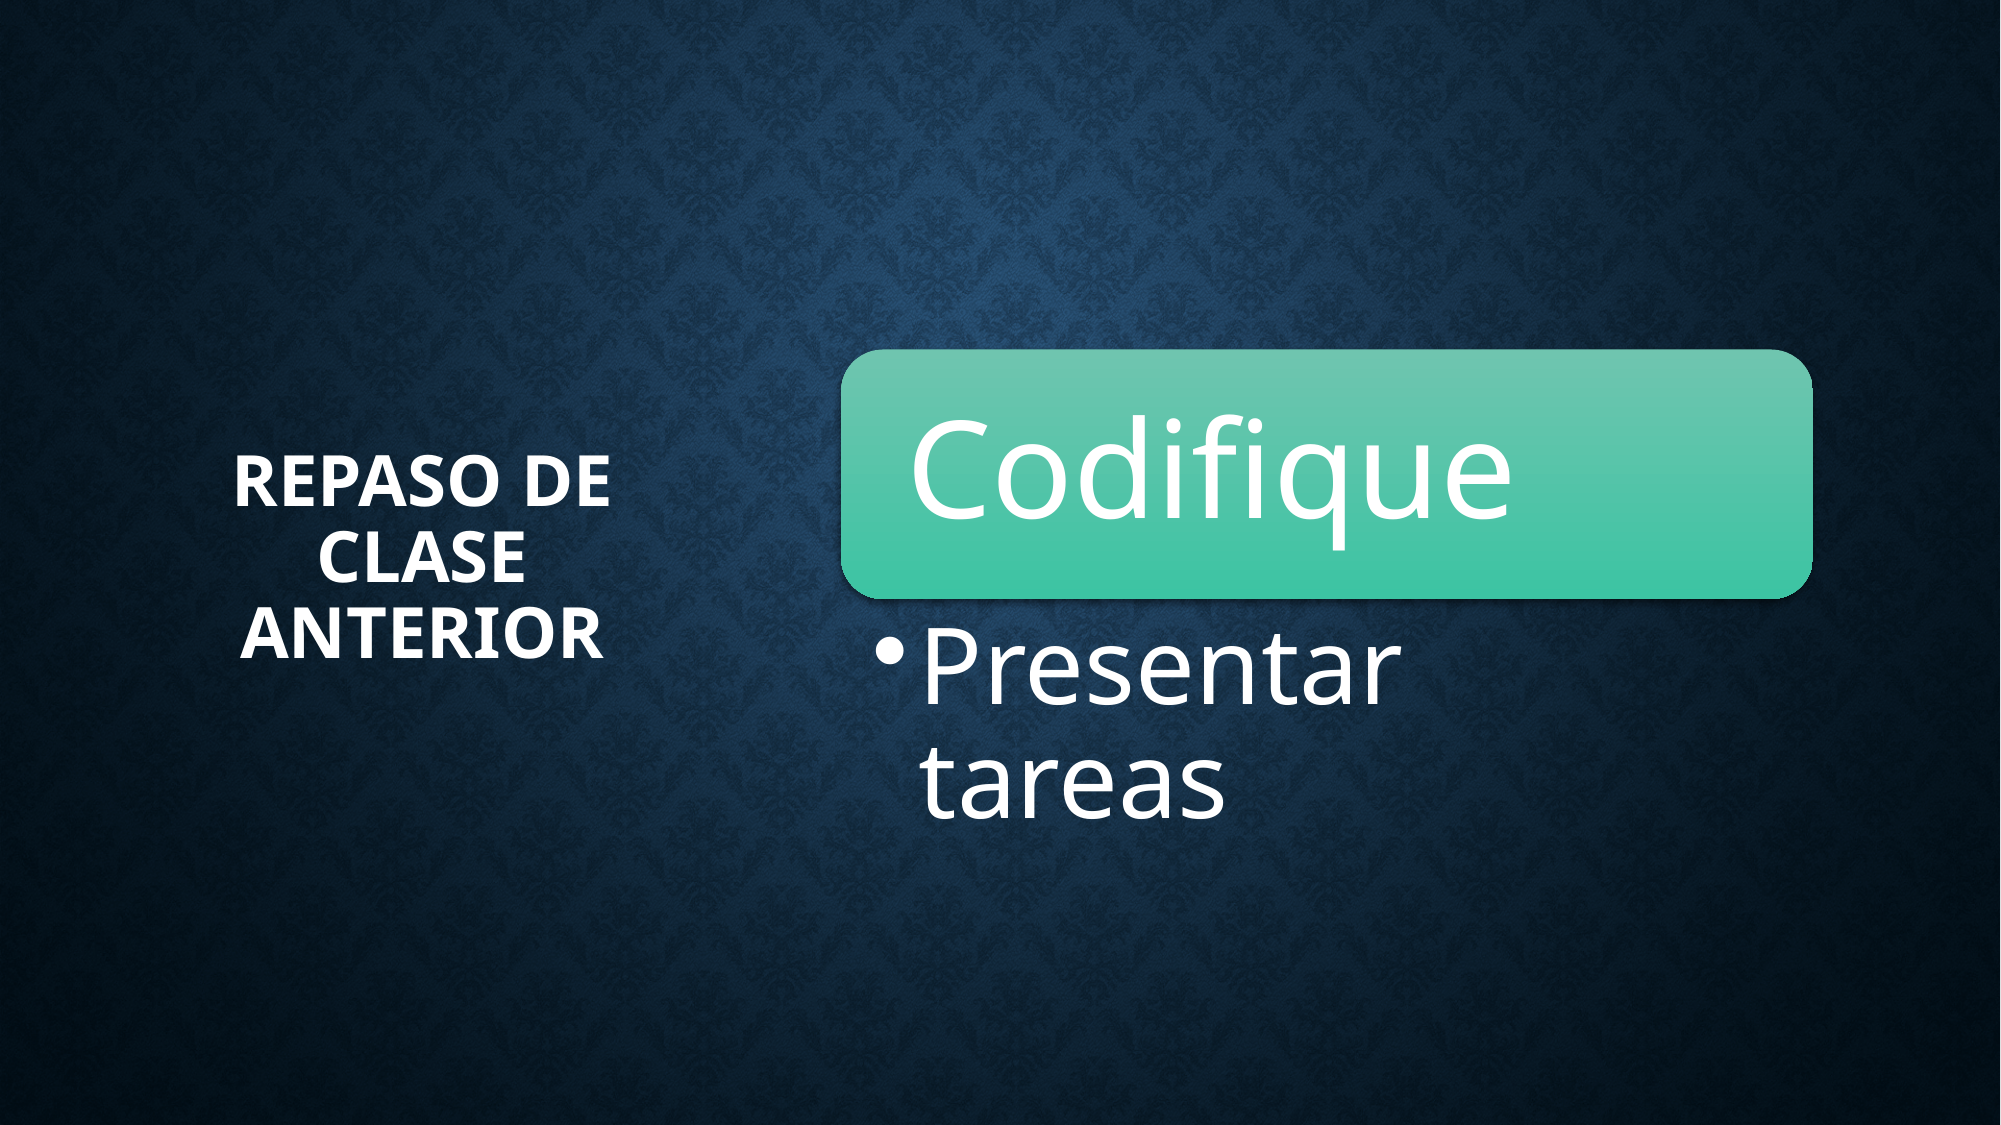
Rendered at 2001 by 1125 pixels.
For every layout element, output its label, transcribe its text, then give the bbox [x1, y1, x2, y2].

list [840, 182, 1814, 943]
title Repaso de clase anterior [123, 99, 722, 1020]
